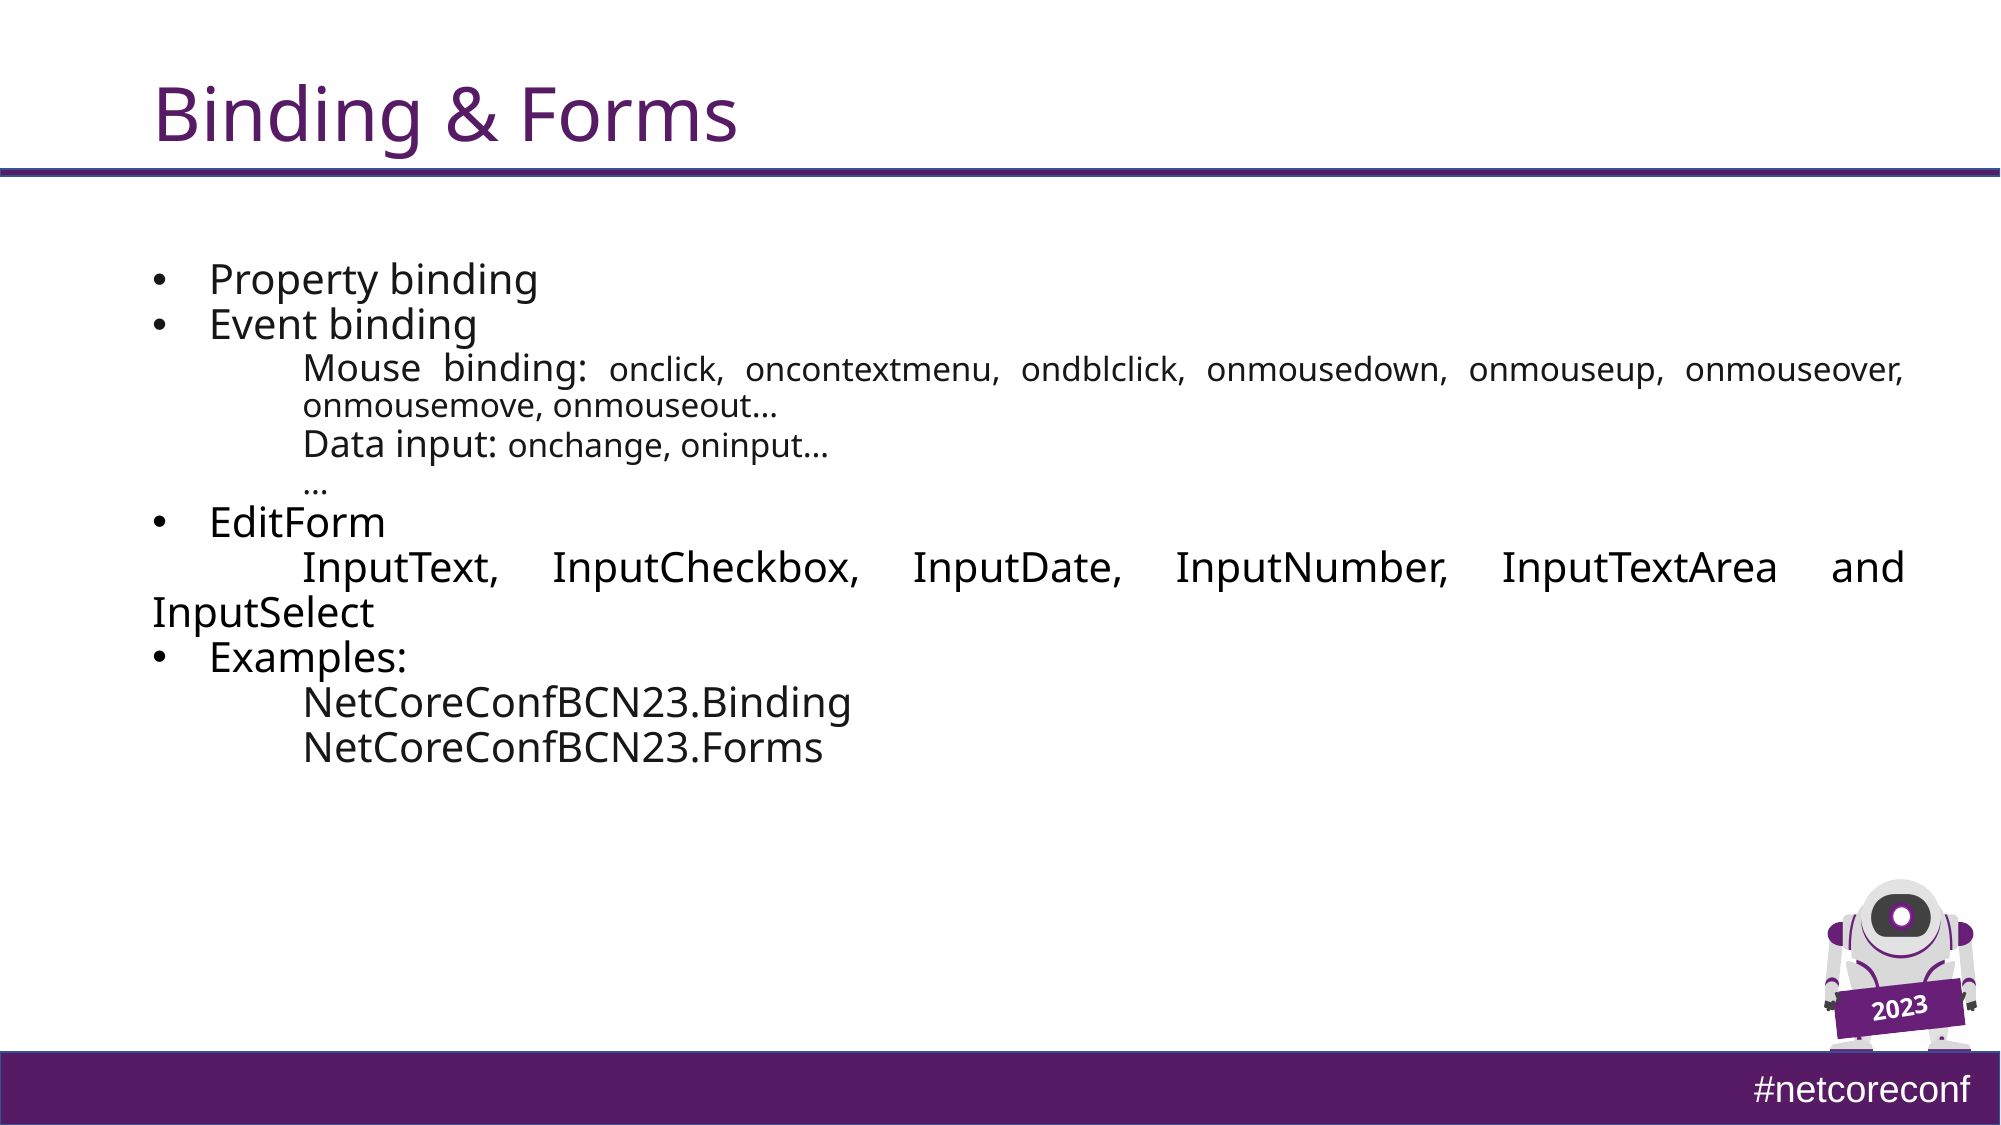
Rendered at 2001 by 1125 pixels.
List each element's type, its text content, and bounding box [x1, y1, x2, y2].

picture [1824, 879, 1977, 1051]
title Binding & Forms [137, 20, 1863, 196]
text_box Property binding Event binding Mouse binding: onclick, oncontextmenu, ondblclick, onmousedown, onmouseup, onmouseover, onmousemove, onmouseout… Data input: onchange, oninput… … EditForm InputText, InputCheckbox, InputDate, InputNumber, InputTextArea and InputSelect Examples: NetCoreConfBCN23.Binding NetCoreConfBCN23.Forms [137, 196, 1922, 929]
